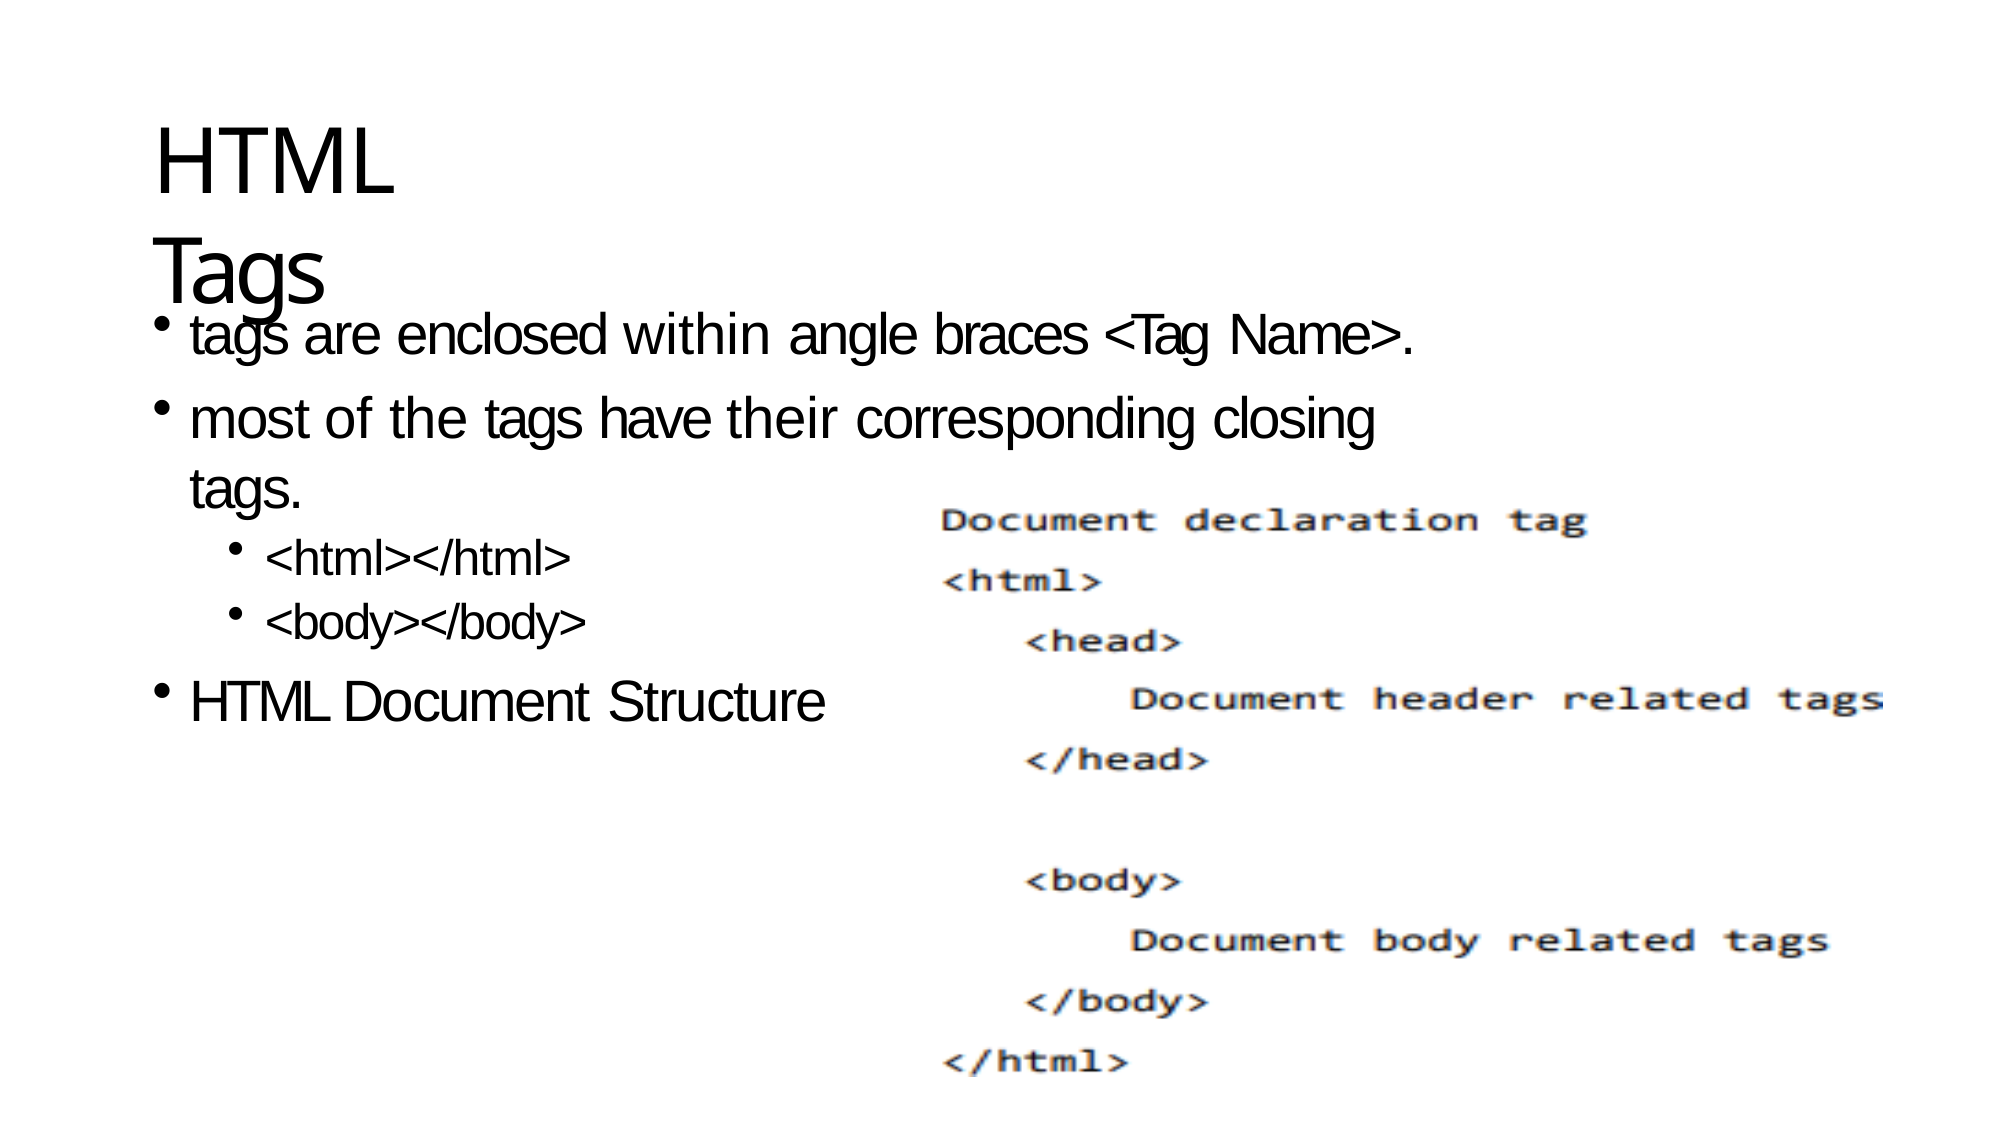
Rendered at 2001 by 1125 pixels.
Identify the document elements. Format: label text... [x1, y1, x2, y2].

text_box [941, 507, 1883, 1077]
text_box tags are enclosed within angle braces <Tag Name>. most of the tags have their corresponding closing tags. <html></html> <body></body> HTML Document Structure [150, 279, 1485, 733]
title HTML Tags [150, 100, 551, 279]
